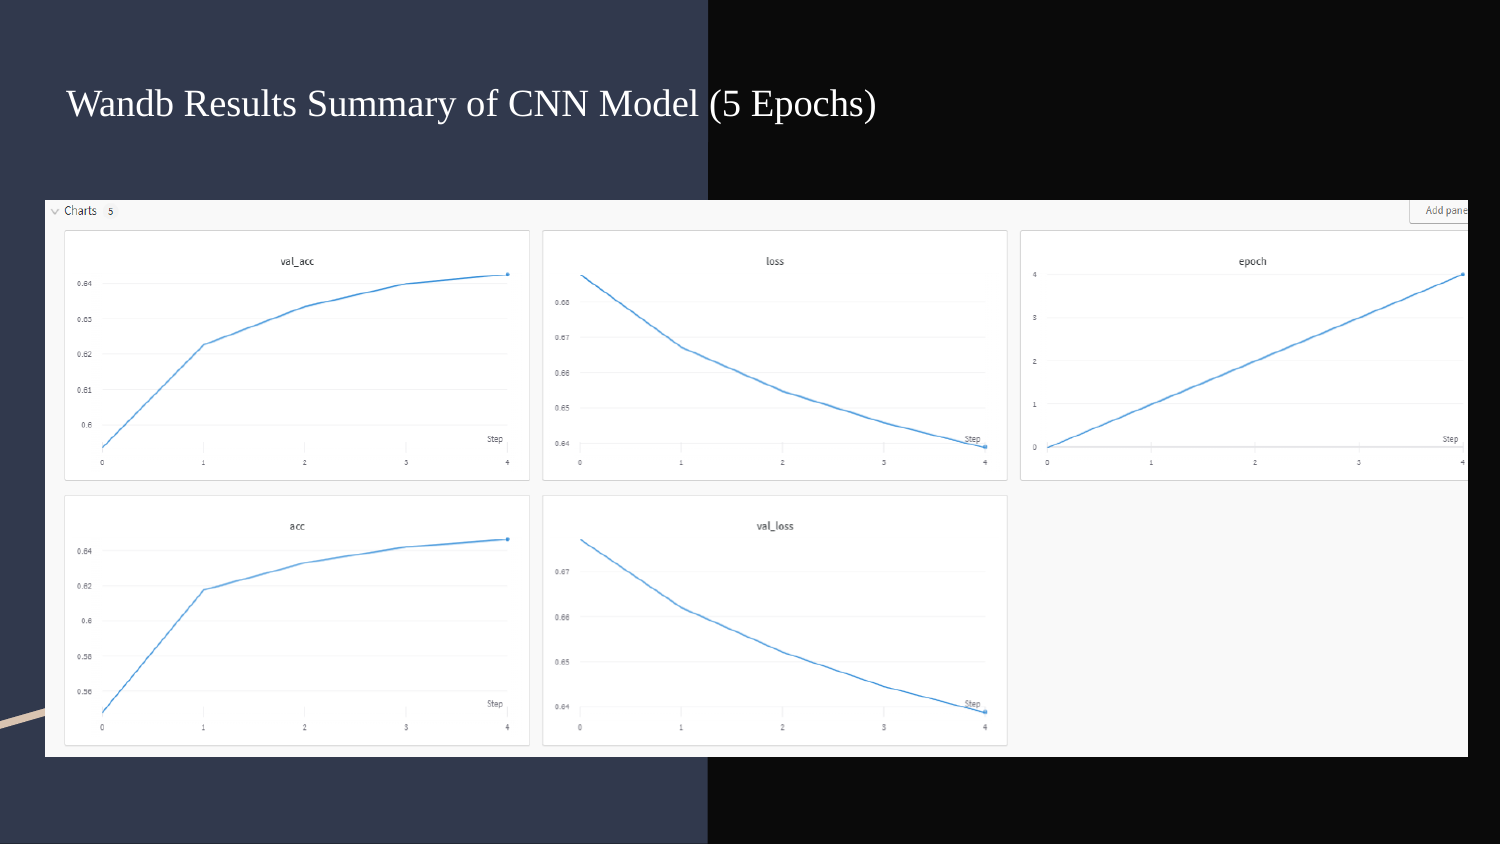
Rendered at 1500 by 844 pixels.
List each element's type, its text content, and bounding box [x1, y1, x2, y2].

title Wandb Results Summary of CNN Model (5 Epochs) [51, 62, 1256, 140]
picture [45, 200, 1469, 757]
